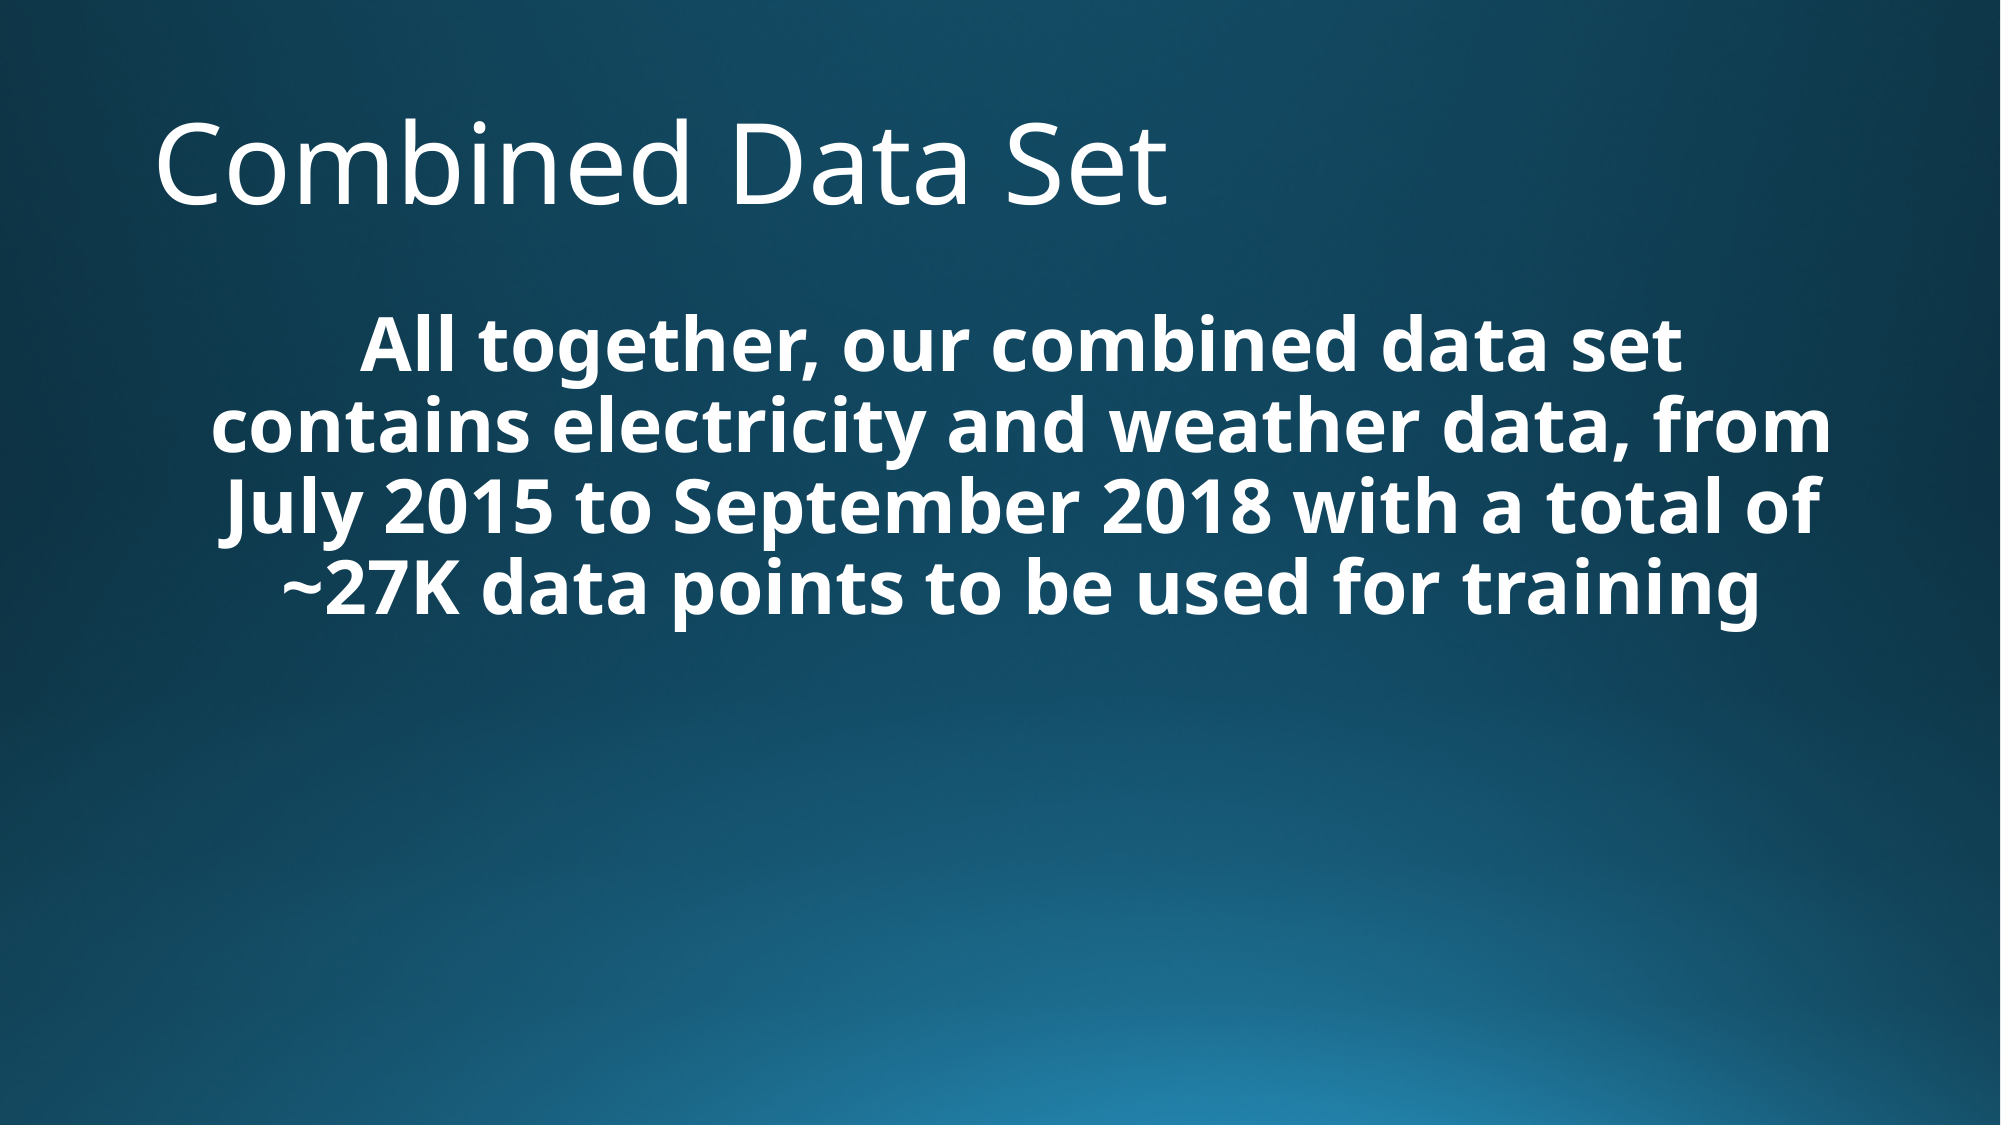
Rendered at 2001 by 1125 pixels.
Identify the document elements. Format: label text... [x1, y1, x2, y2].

picture [0, 0, 2001, 1125]
list All together, our combined data set contains electricity and weather data, from July 2015 to September 2018 with a total of ~27K data points to be used for training [183, 299, 1863, 1014]
title Combined Data Set [137, 59, 1863, 278]
